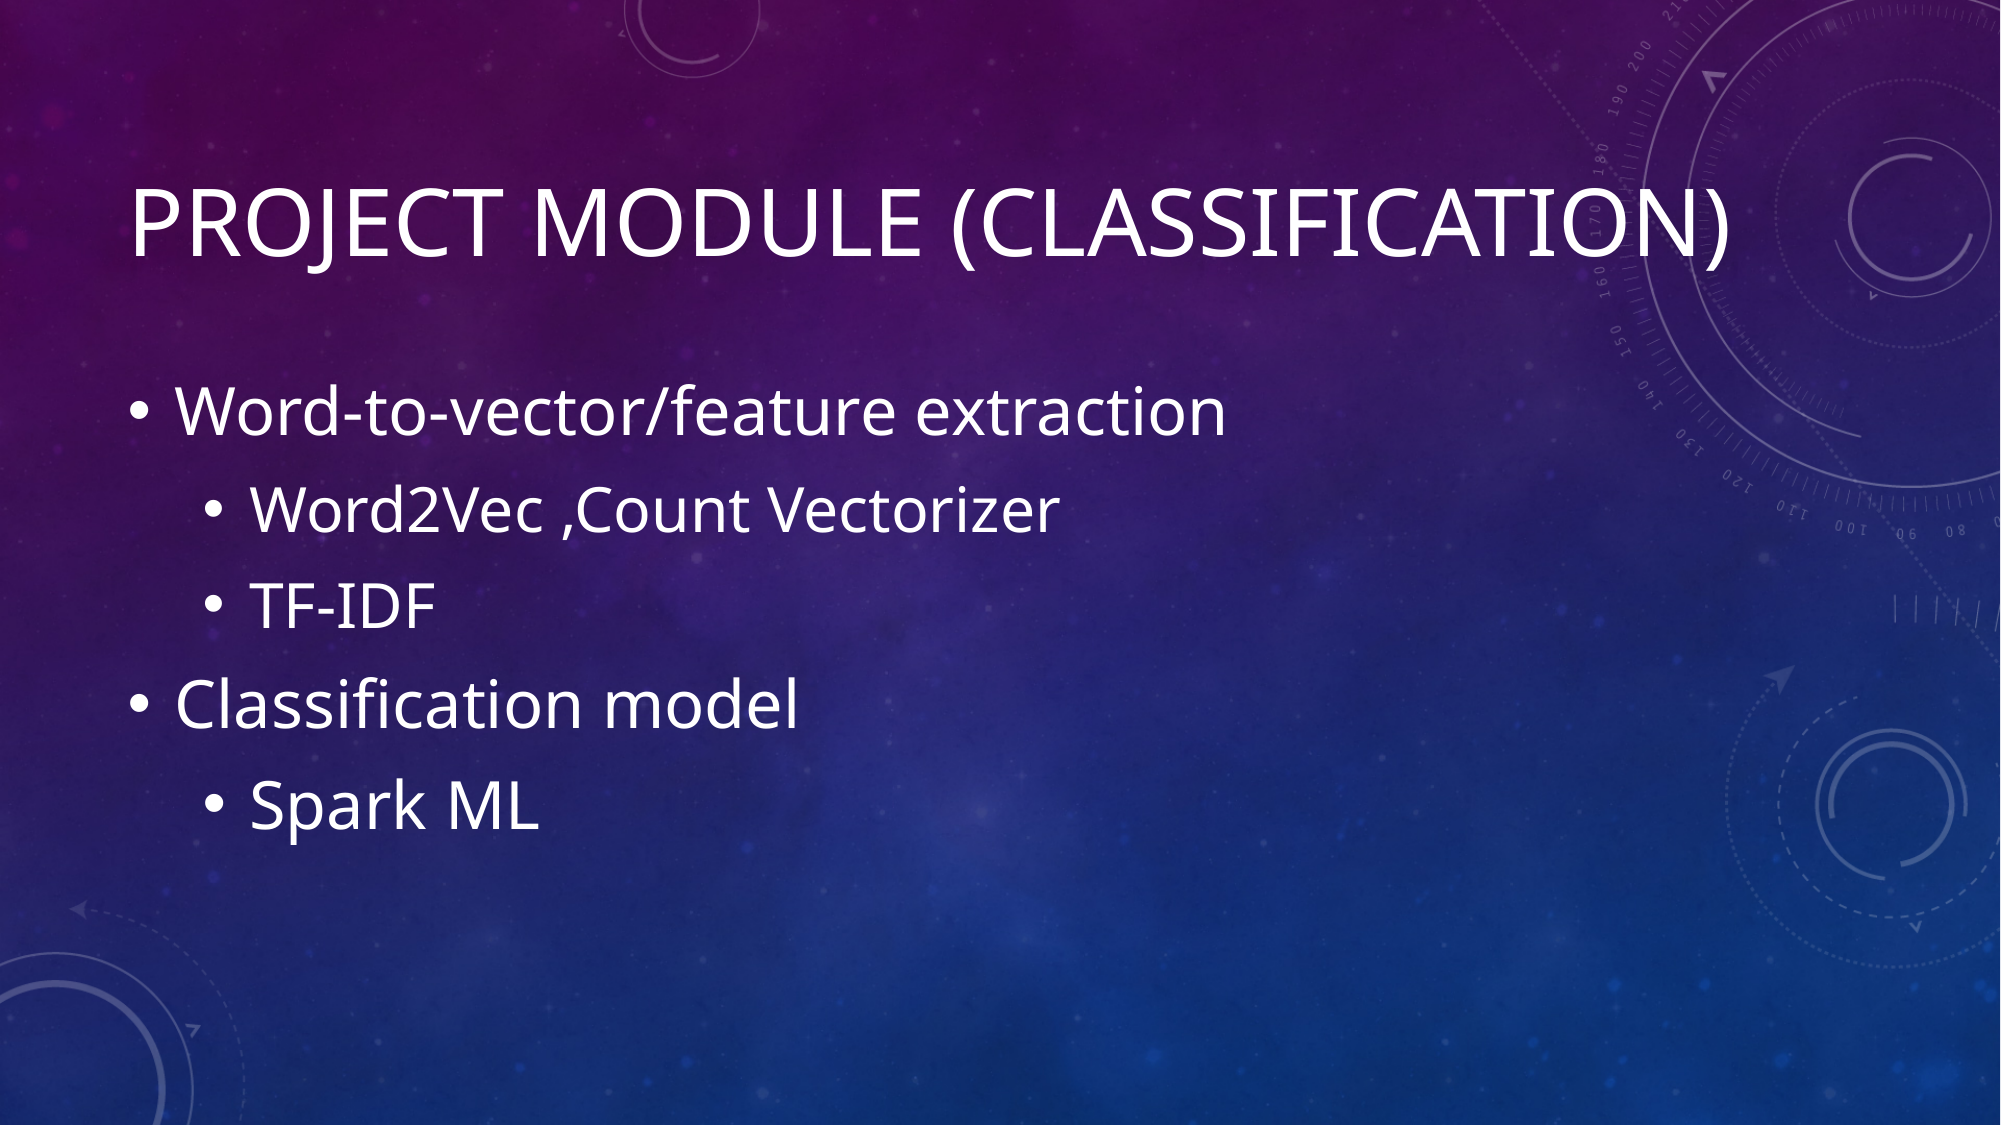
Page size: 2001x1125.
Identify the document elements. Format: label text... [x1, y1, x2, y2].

list Word-to-vector/feature extraction Word2Vec ,Count Vectorizer TF-IDF Classification model Spark ML [112, 306, 1775, 906]
picture [0, 0, 2001, 1125]
title Project module (classification) [112, 99, 1775, 306]
